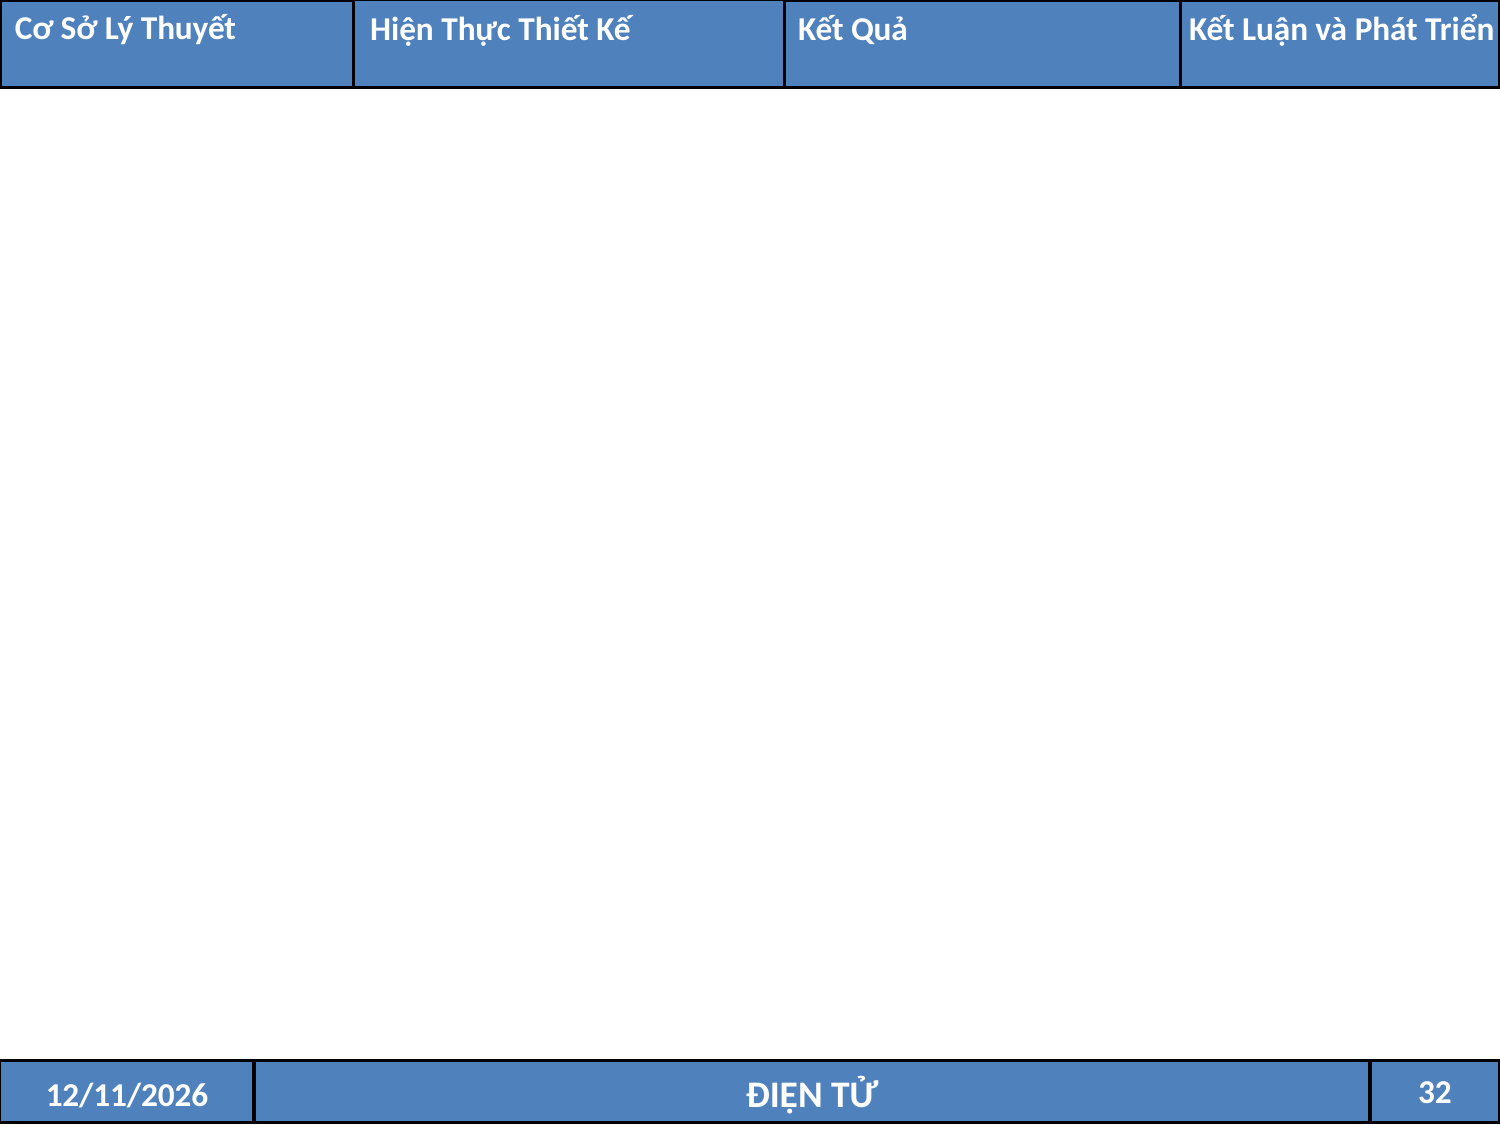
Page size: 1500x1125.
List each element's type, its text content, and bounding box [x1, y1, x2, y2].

slide_number 32 [1369, 1060, 1500, 1121]
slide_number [0, 1062, 254, 1123]
footer [254, 1023, 1371, 1125]
